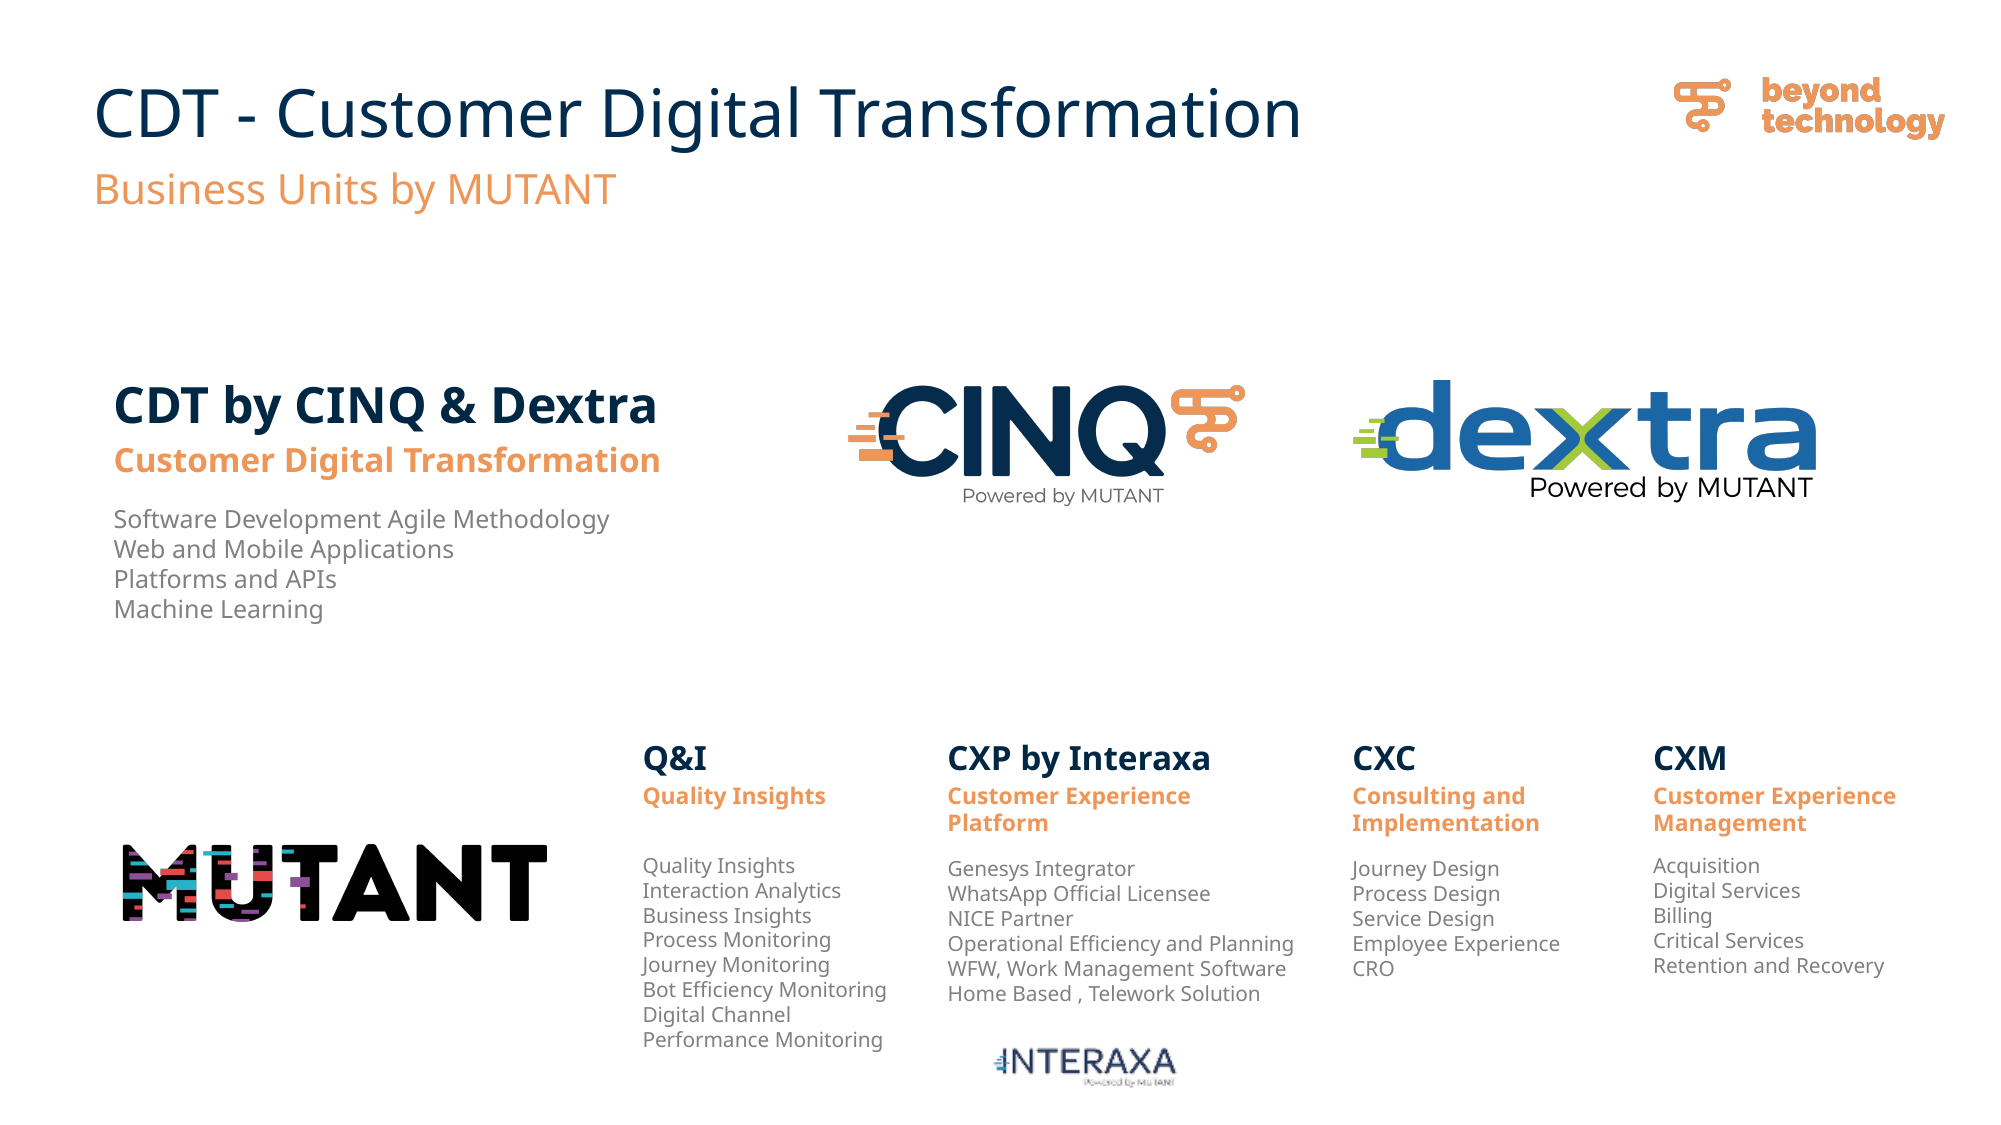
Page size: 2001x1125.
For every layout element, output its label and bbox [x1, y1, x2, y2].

picture [119, 844, 547, 923]
picture [1353, 380, 1816, 504]
picture [1674, 77, 1945, 140]
picture [969, 1028, 1202, 1108]
picture [848, 385, 1245, 506]
